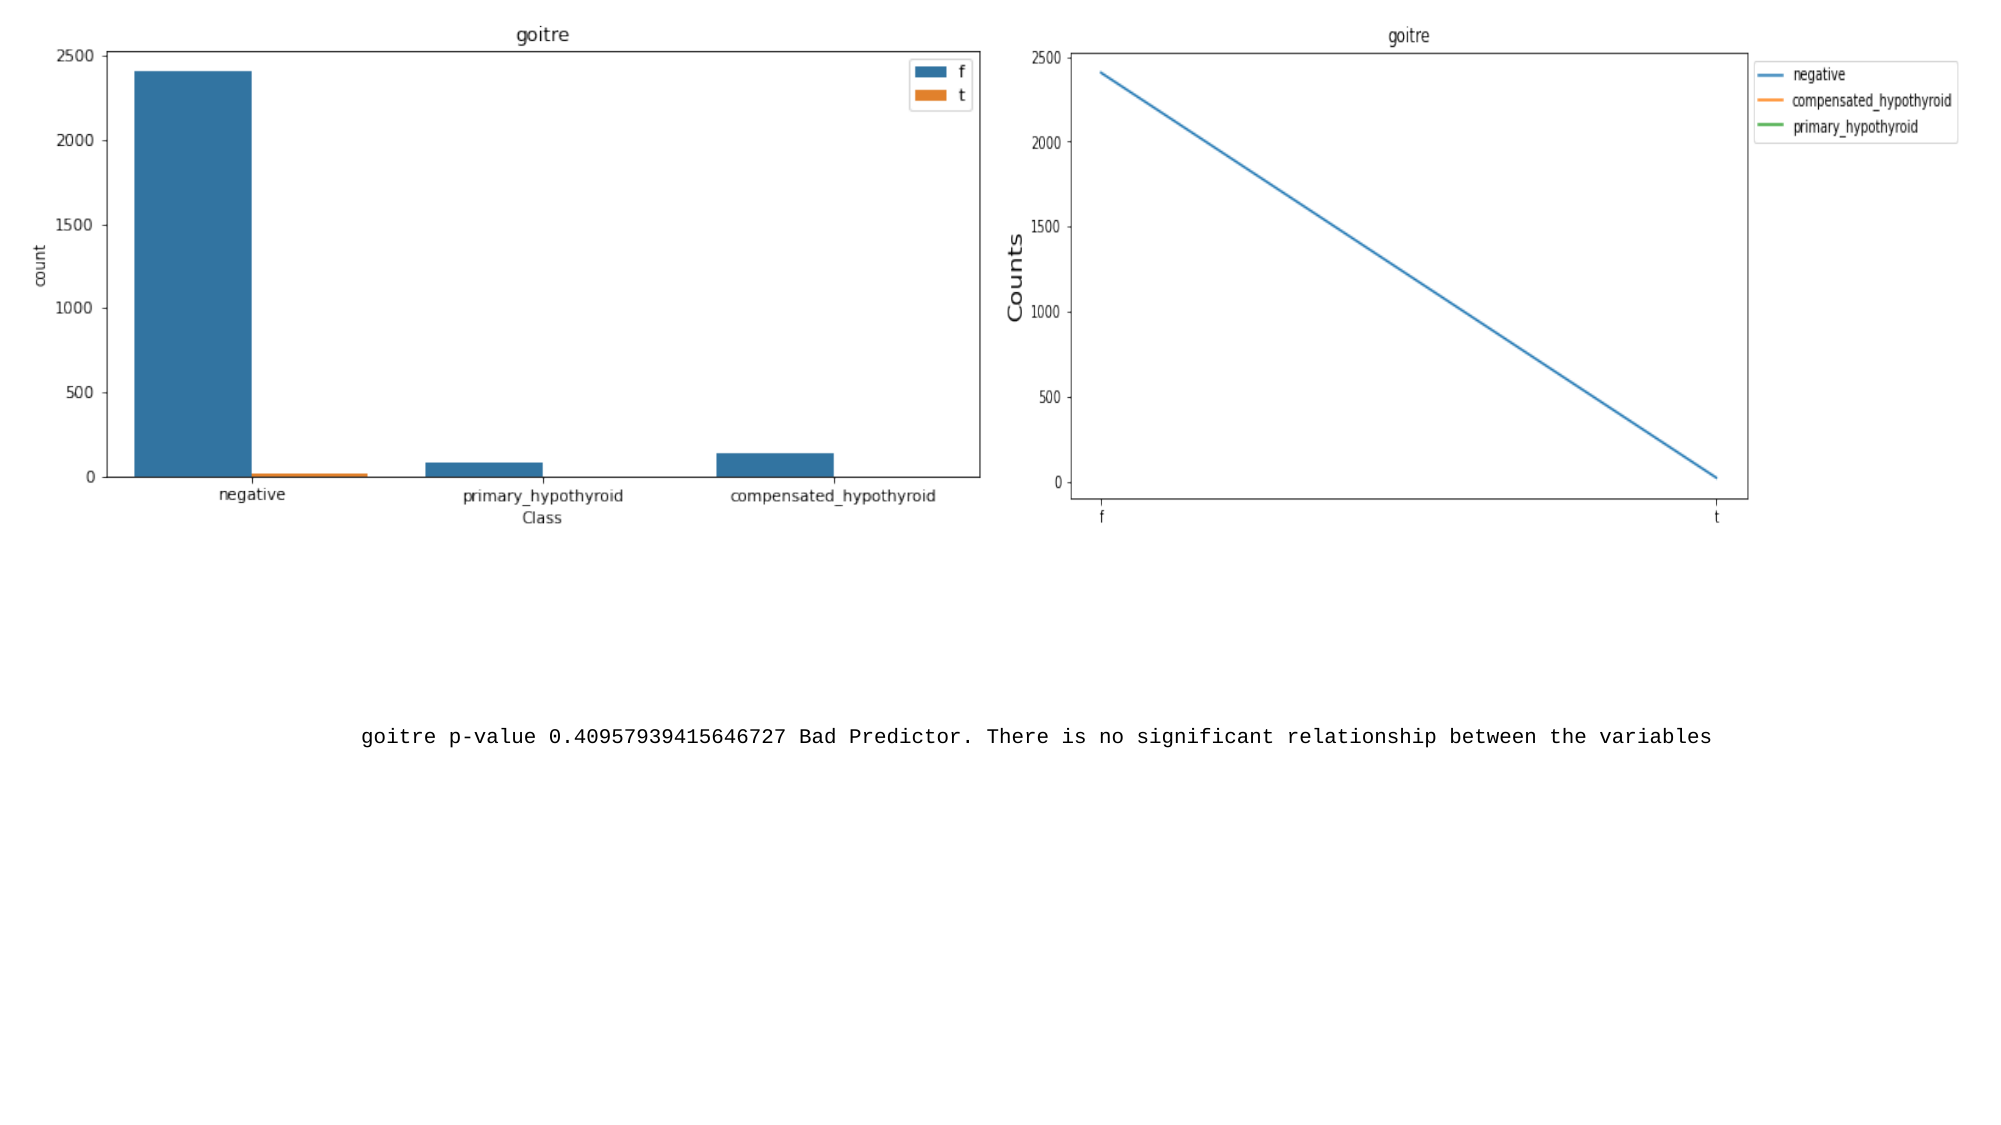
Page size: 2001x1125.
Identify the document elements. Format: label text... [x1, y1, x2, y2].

text_box goitre p-value 0.40957939415646727 Bad Predictor. There is no significant relationship between the variables [361, 722, 1716, 748]
picture [22, 15, 989, 538]
picture [999, 15, 1966, 538]
